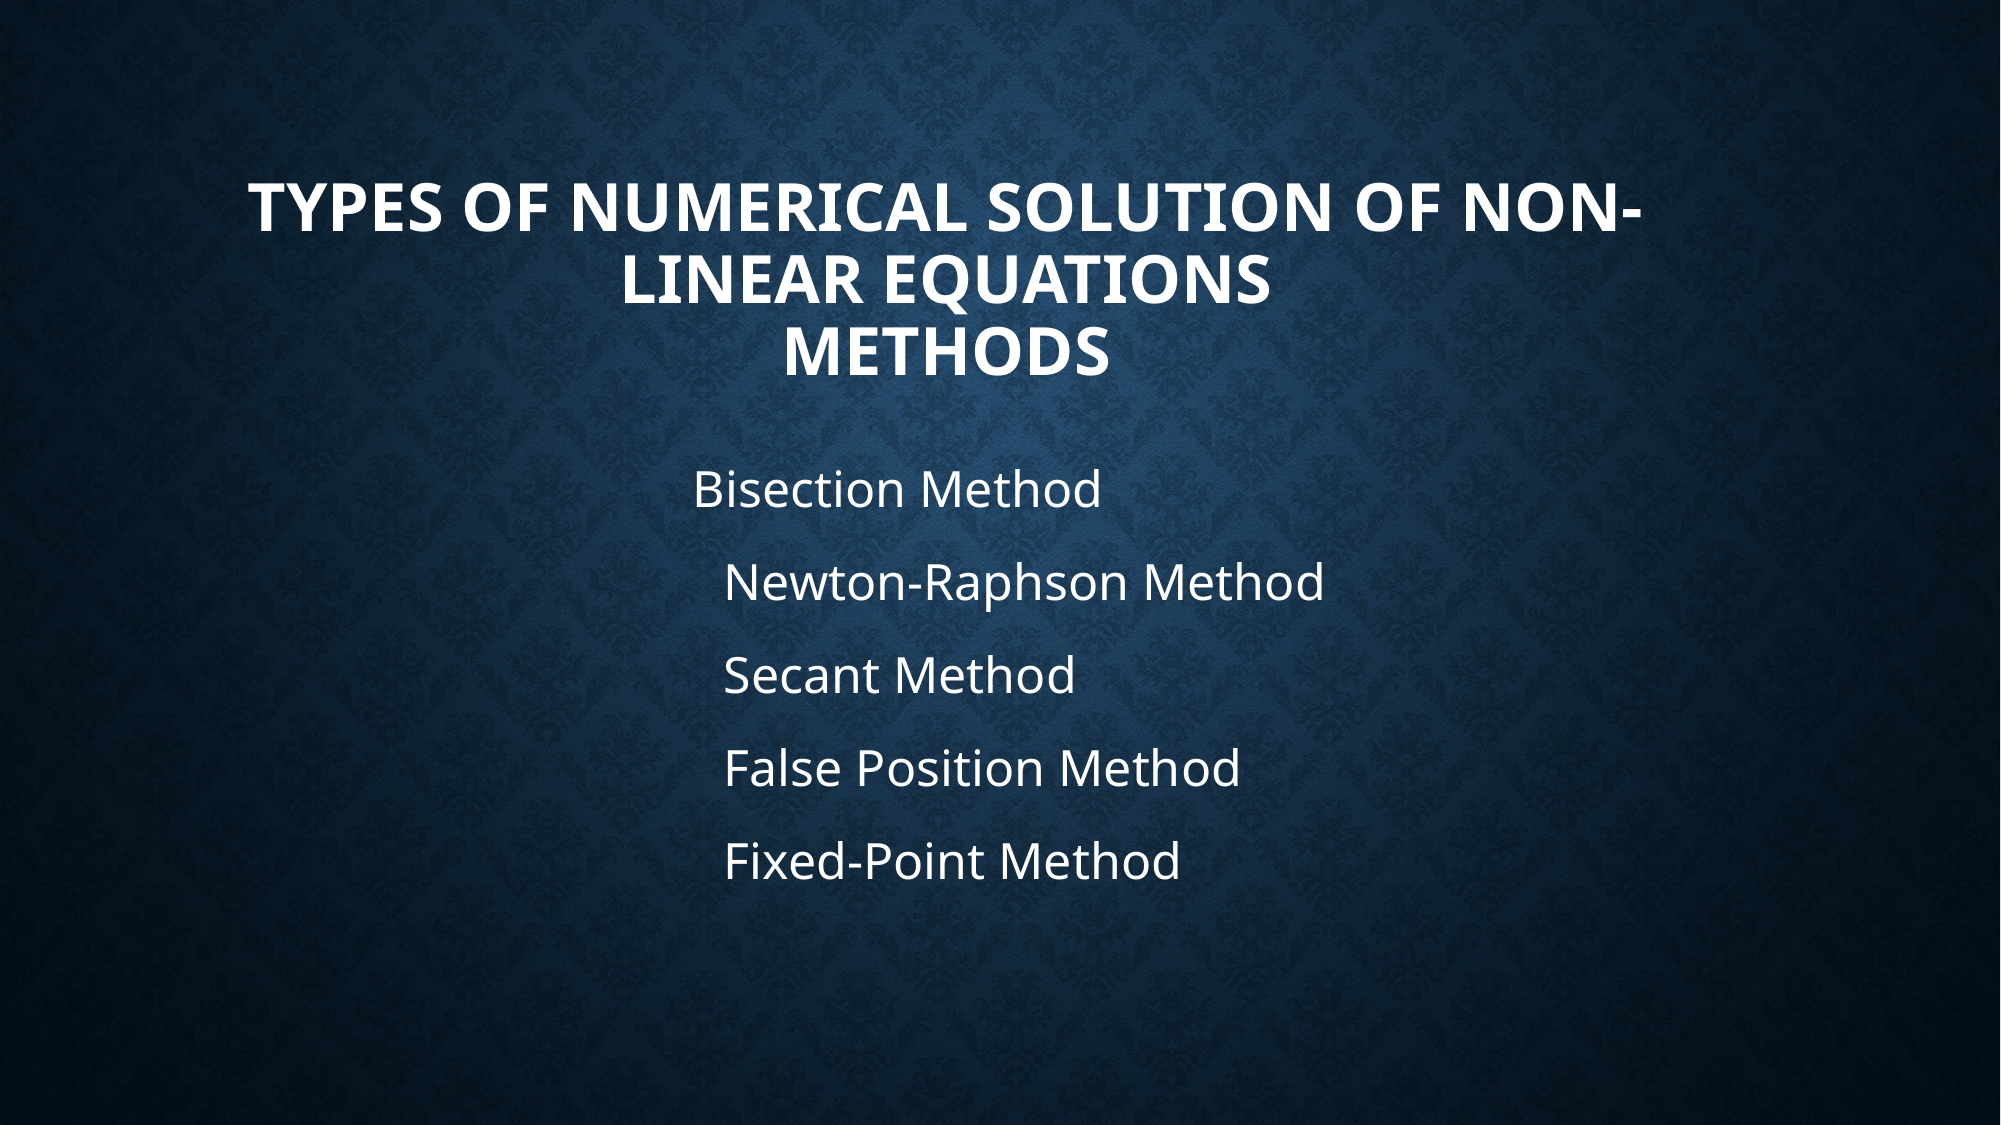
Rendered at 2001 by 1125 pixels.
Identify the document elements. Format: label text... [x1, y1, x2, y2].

list Bisection Method Newton-Raphson Method Secant Method False Position Method Fixed-Point Method [201, 438, 1595, 975]
title Types of Numerical Solution of Non-linear Equations methods [201, 136, 1691, 398]
